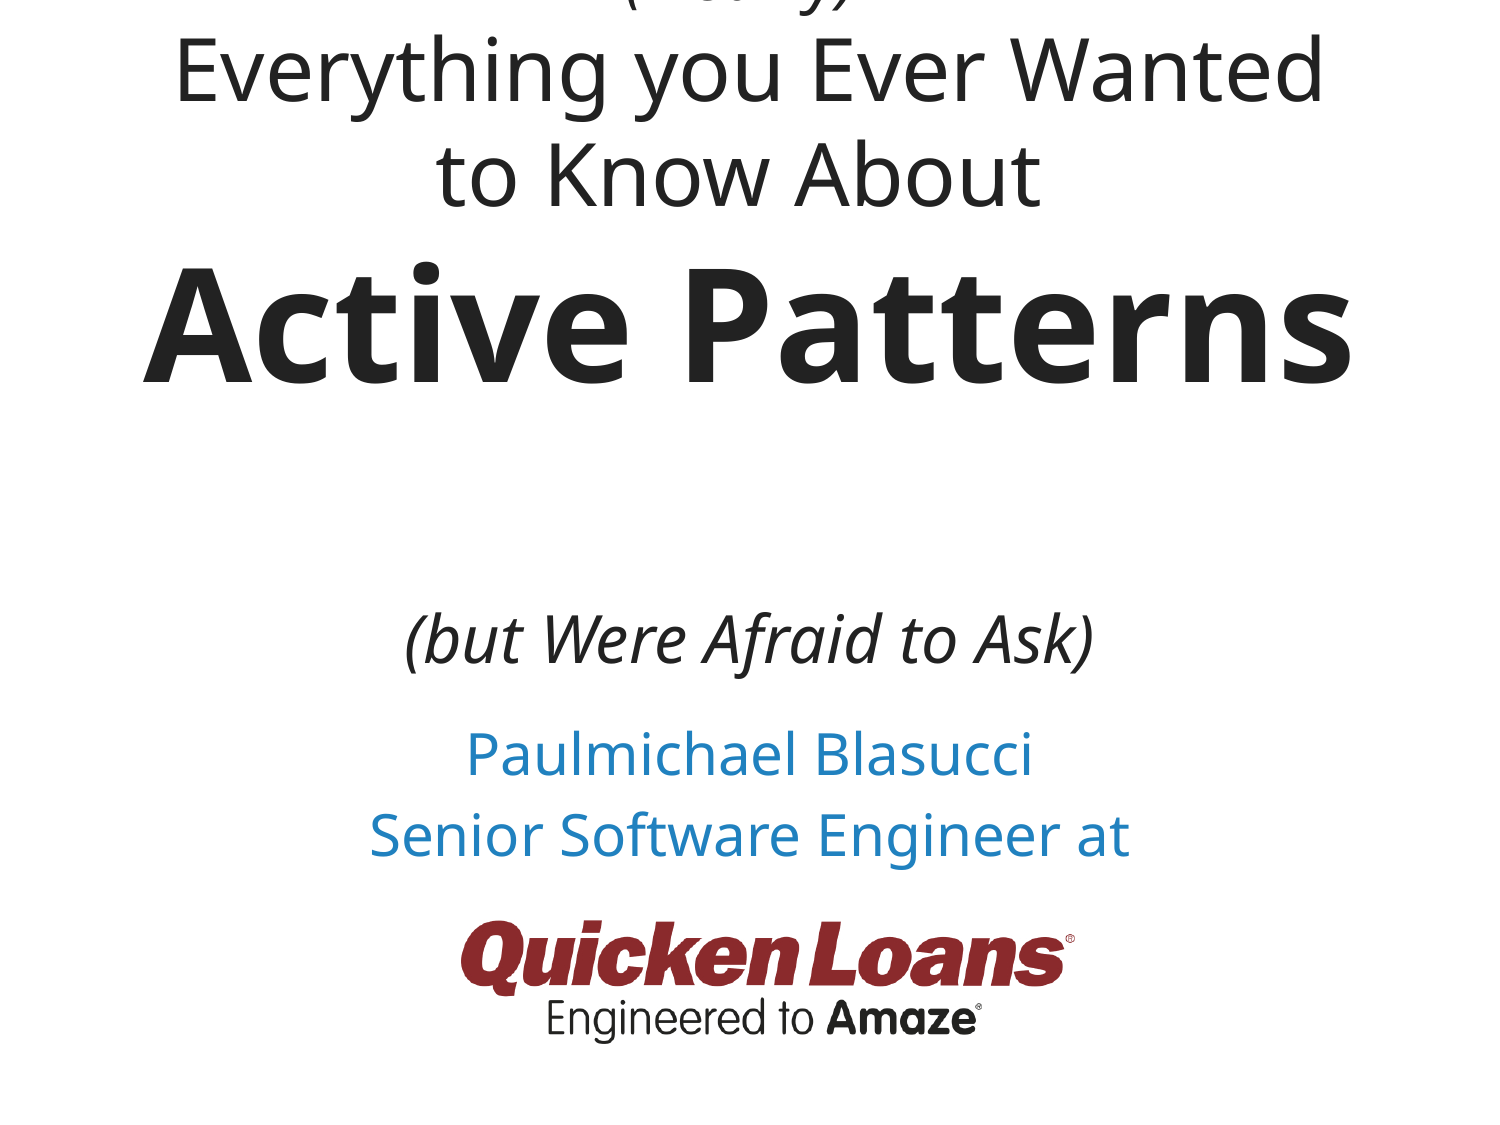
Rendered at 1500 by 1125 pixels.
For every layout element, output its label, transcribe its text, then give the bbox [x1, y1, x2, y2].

subtitle Paulmichael Blasucci Senior Software Engineer at [225, 627, 1275, 886]
picture [460, 918, 1076, 1044]
title (Nearly) Everything you Ever Wanted to Know About Active Patterns (but Were Afraid to Ask) [112, 87, 1388, 524]
